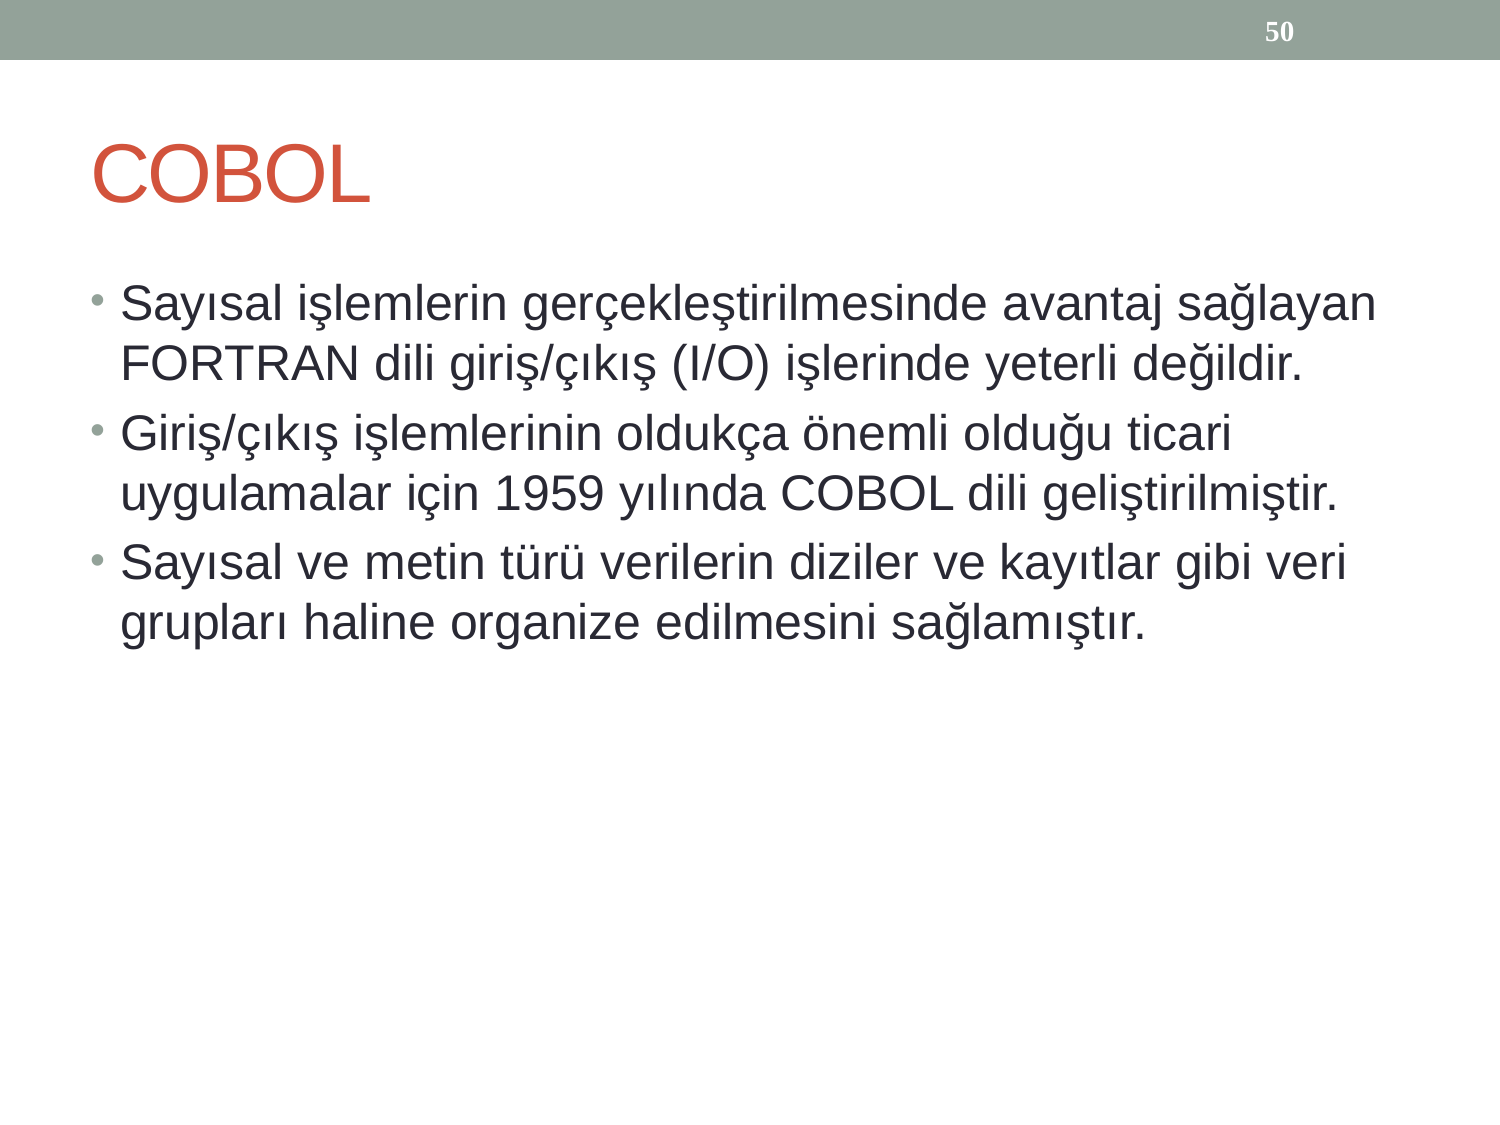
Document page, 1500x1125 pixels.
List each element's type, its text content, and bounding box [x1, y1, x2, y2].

title COBOL [75, 87, 1425, 250]
slide_number 50 [1250, 3, 1425, 57]
list Sayısal işlemlerin gerçekleştirilmesinde avantaj sağlayan FORTRAN dili giriş/çıkış (I/O) işlerinde yeterli değildir. Giriş/çıkış işlemlerinin oldukça önemli olduğu ticari uygulamalar için 1959 yılında COBOL dili geliştirilmiştir. Sayısal ve metin türü verilerin diziler ve kayıtlar gibi veri grupları haline organize edilmesini sağlamıştır. [75, 262, 1425, 1063]
